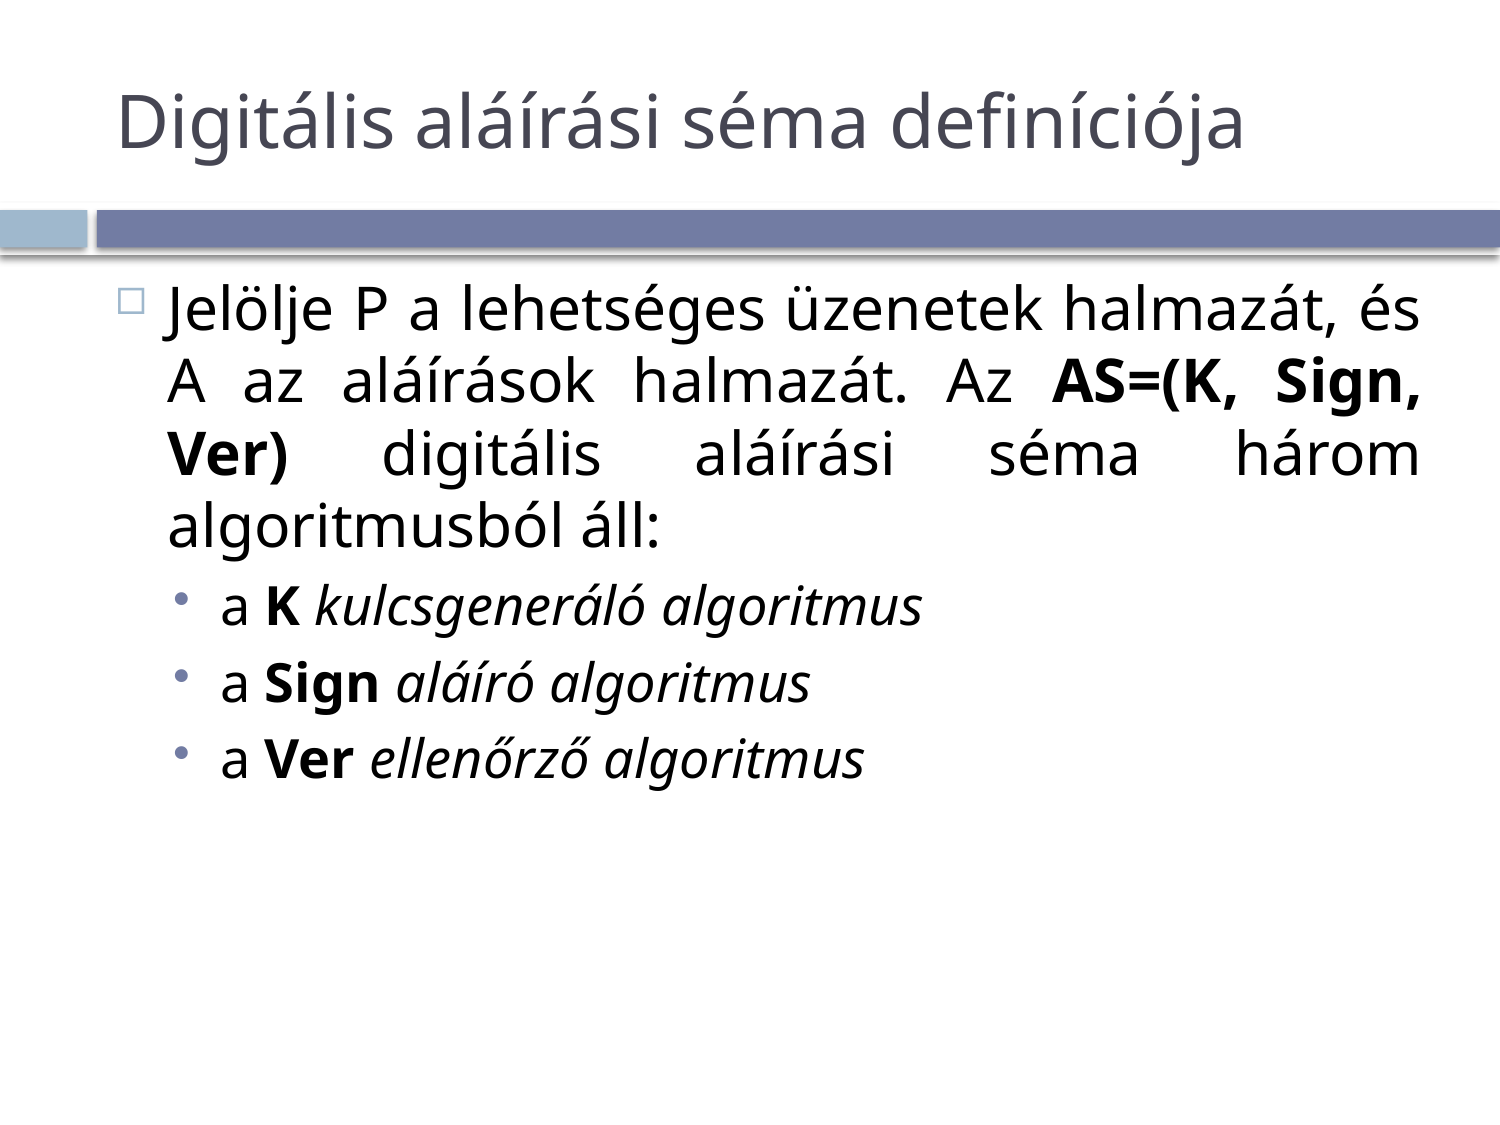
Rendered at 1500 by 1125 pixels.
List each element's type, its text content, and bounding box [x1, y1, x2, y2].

title Digitális aláírási séma definíciója [100, 37, 1438, 200]
list Jelölje P a lehetséges üzenetek halmazát, és A az aláírások halmazát. Az AS=(K, Sign, Ver) digitális aláírási séma három algoritmusból áll: a K kulcsgeneráló algoritmus a Sign aláíró algoritmus a Ver ellenőrző algoritmus [100, 262, 1438, 1000]
